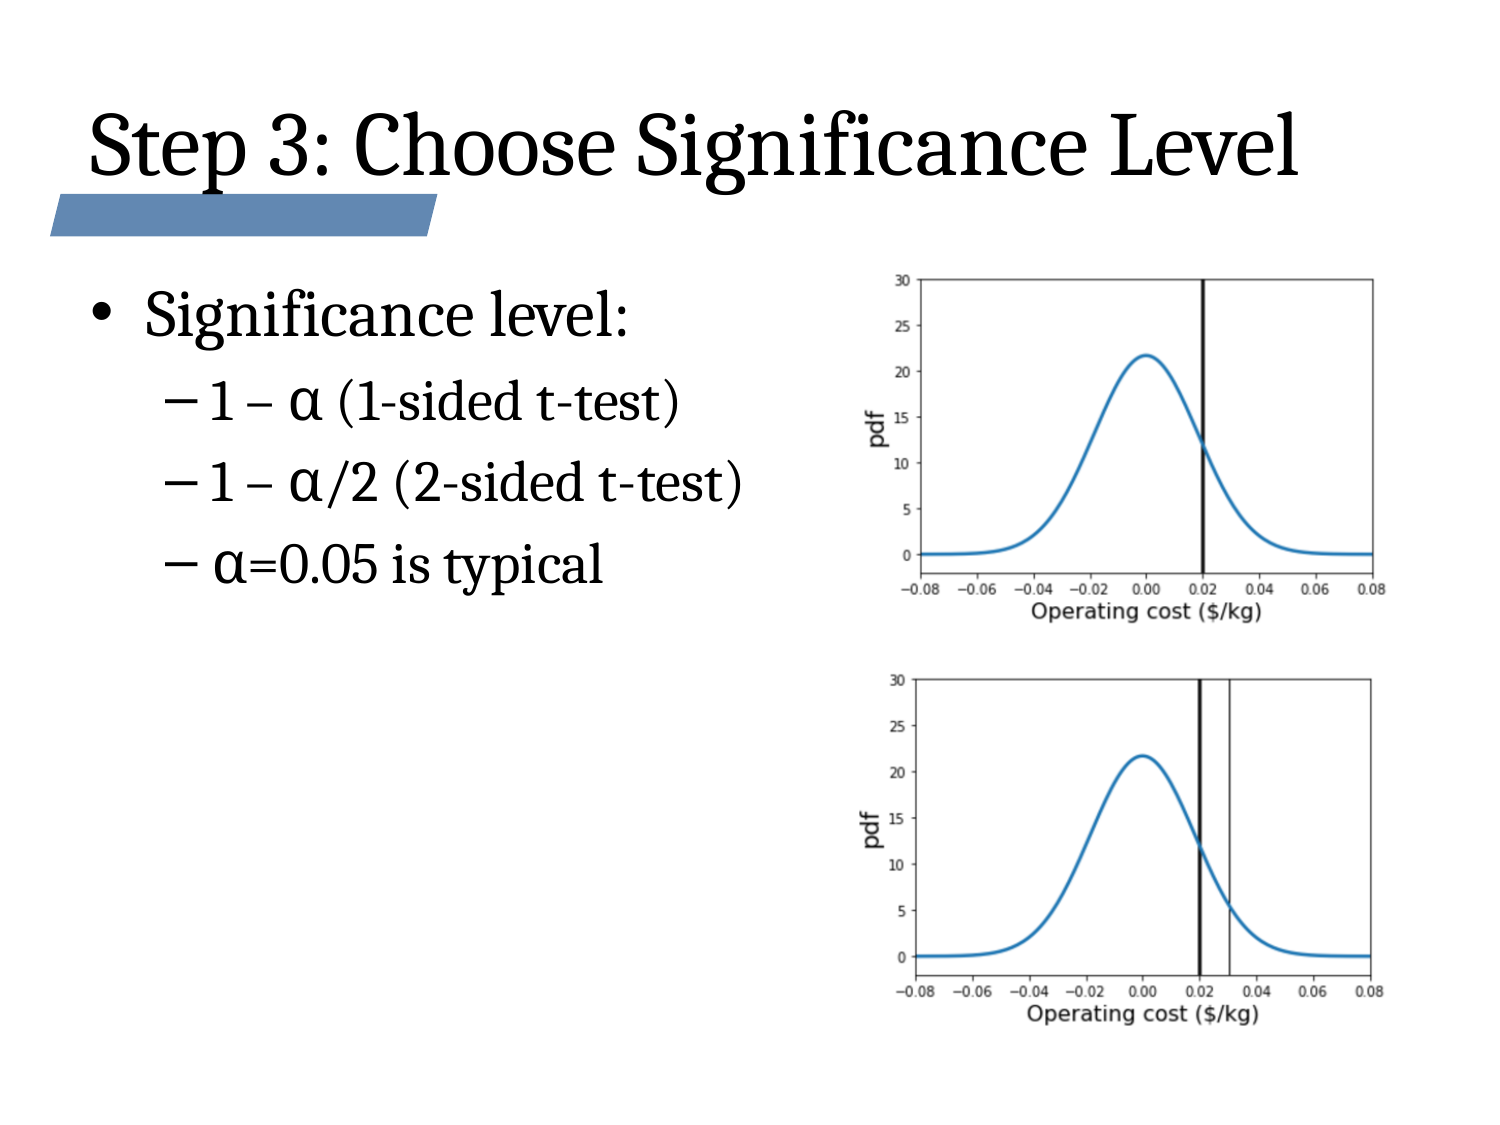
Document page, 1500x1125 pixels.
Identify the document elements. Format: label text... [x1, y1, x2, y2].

picture [856, 660, 1399, 1036]
list Significance level: 1 – α (1-sided t-test) 1 – α/2 (2-sided t-test) α=0.05 is typical [75, 262, 1425, 1005]
picture [849, 266, 1406, 638]
title Step 3: Choose Significance Level [75, 45, 1425, 233]
